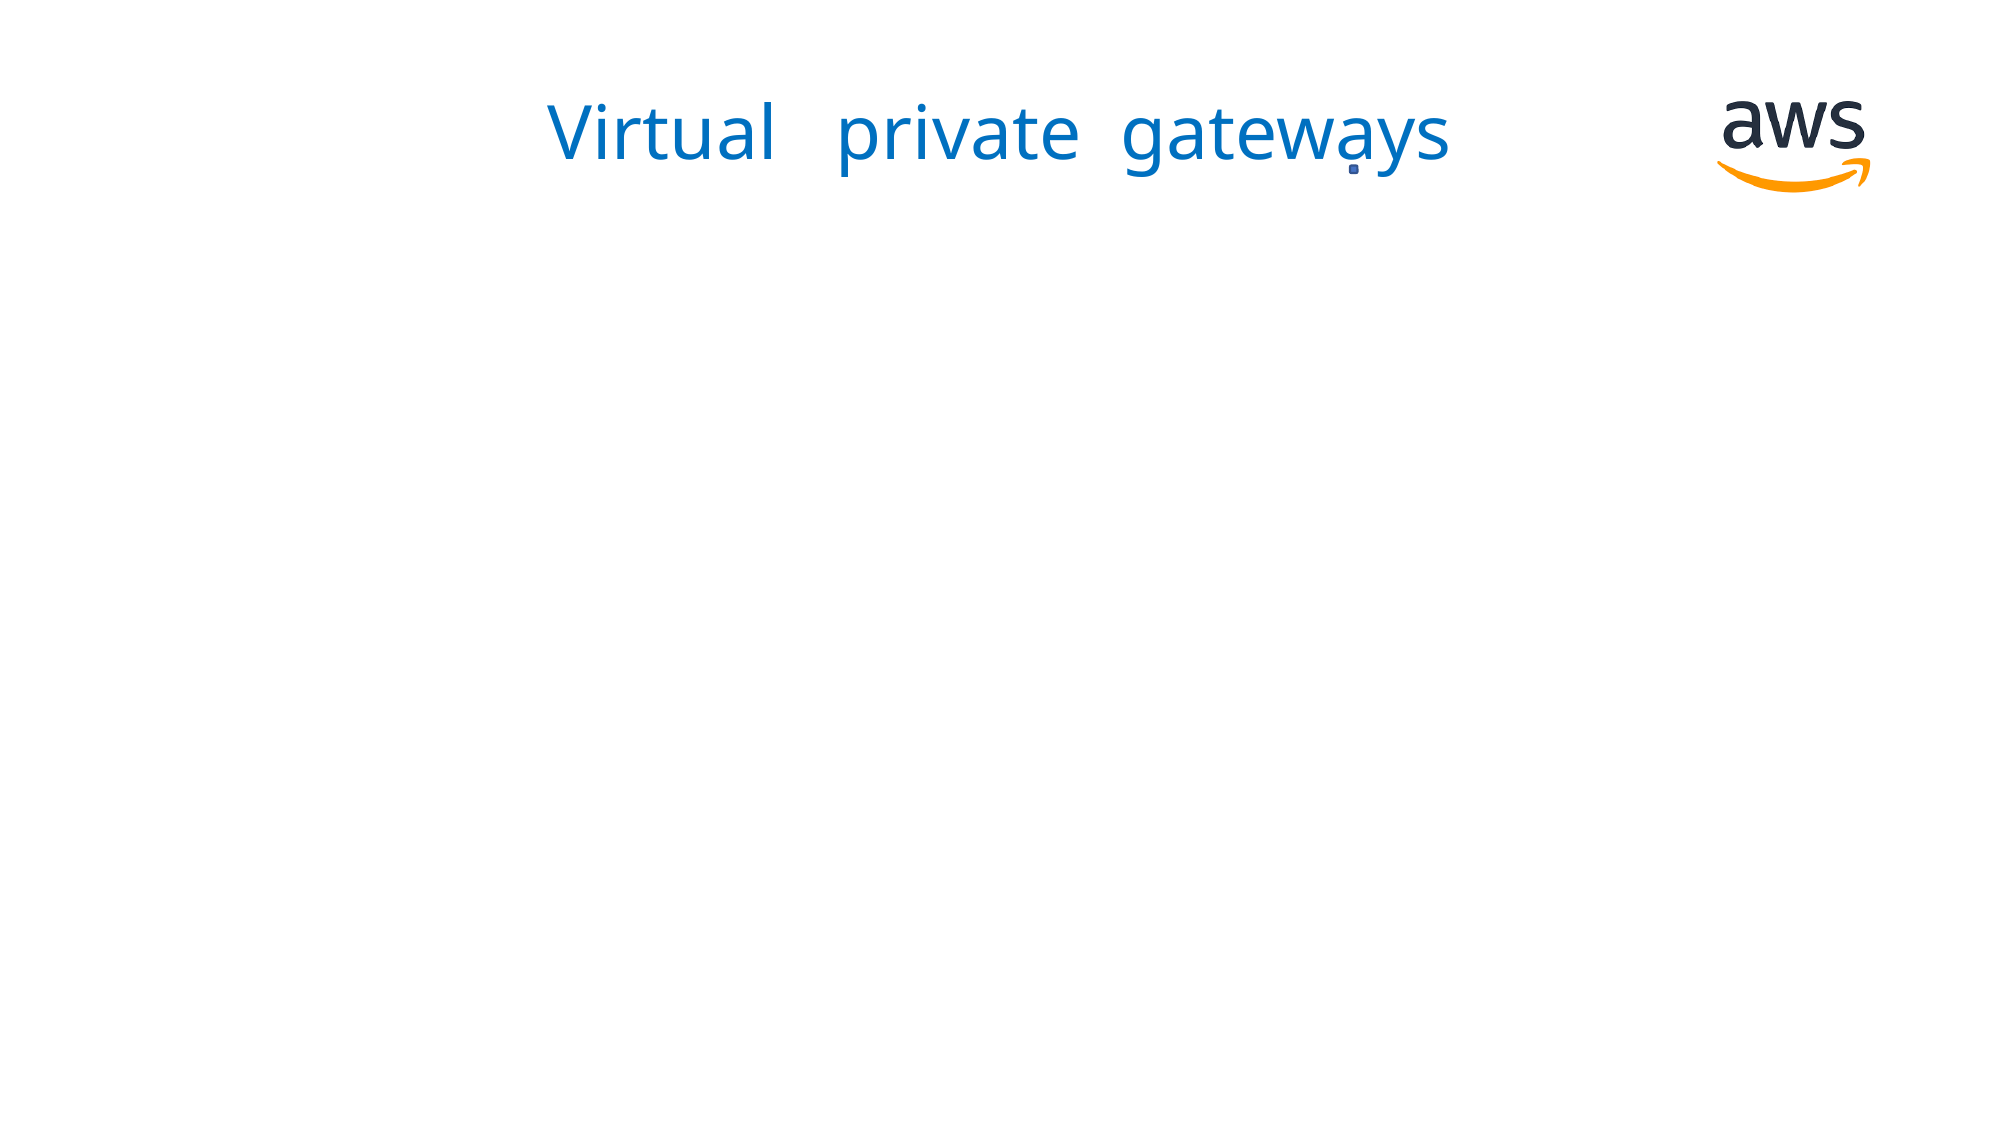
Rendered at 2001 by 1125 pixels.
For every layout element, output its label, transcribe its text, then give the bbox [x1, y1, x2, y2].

picture [1716, 100, 1871, 194]
text_box Virtual private gateways [532, 76, 1467, 182]
